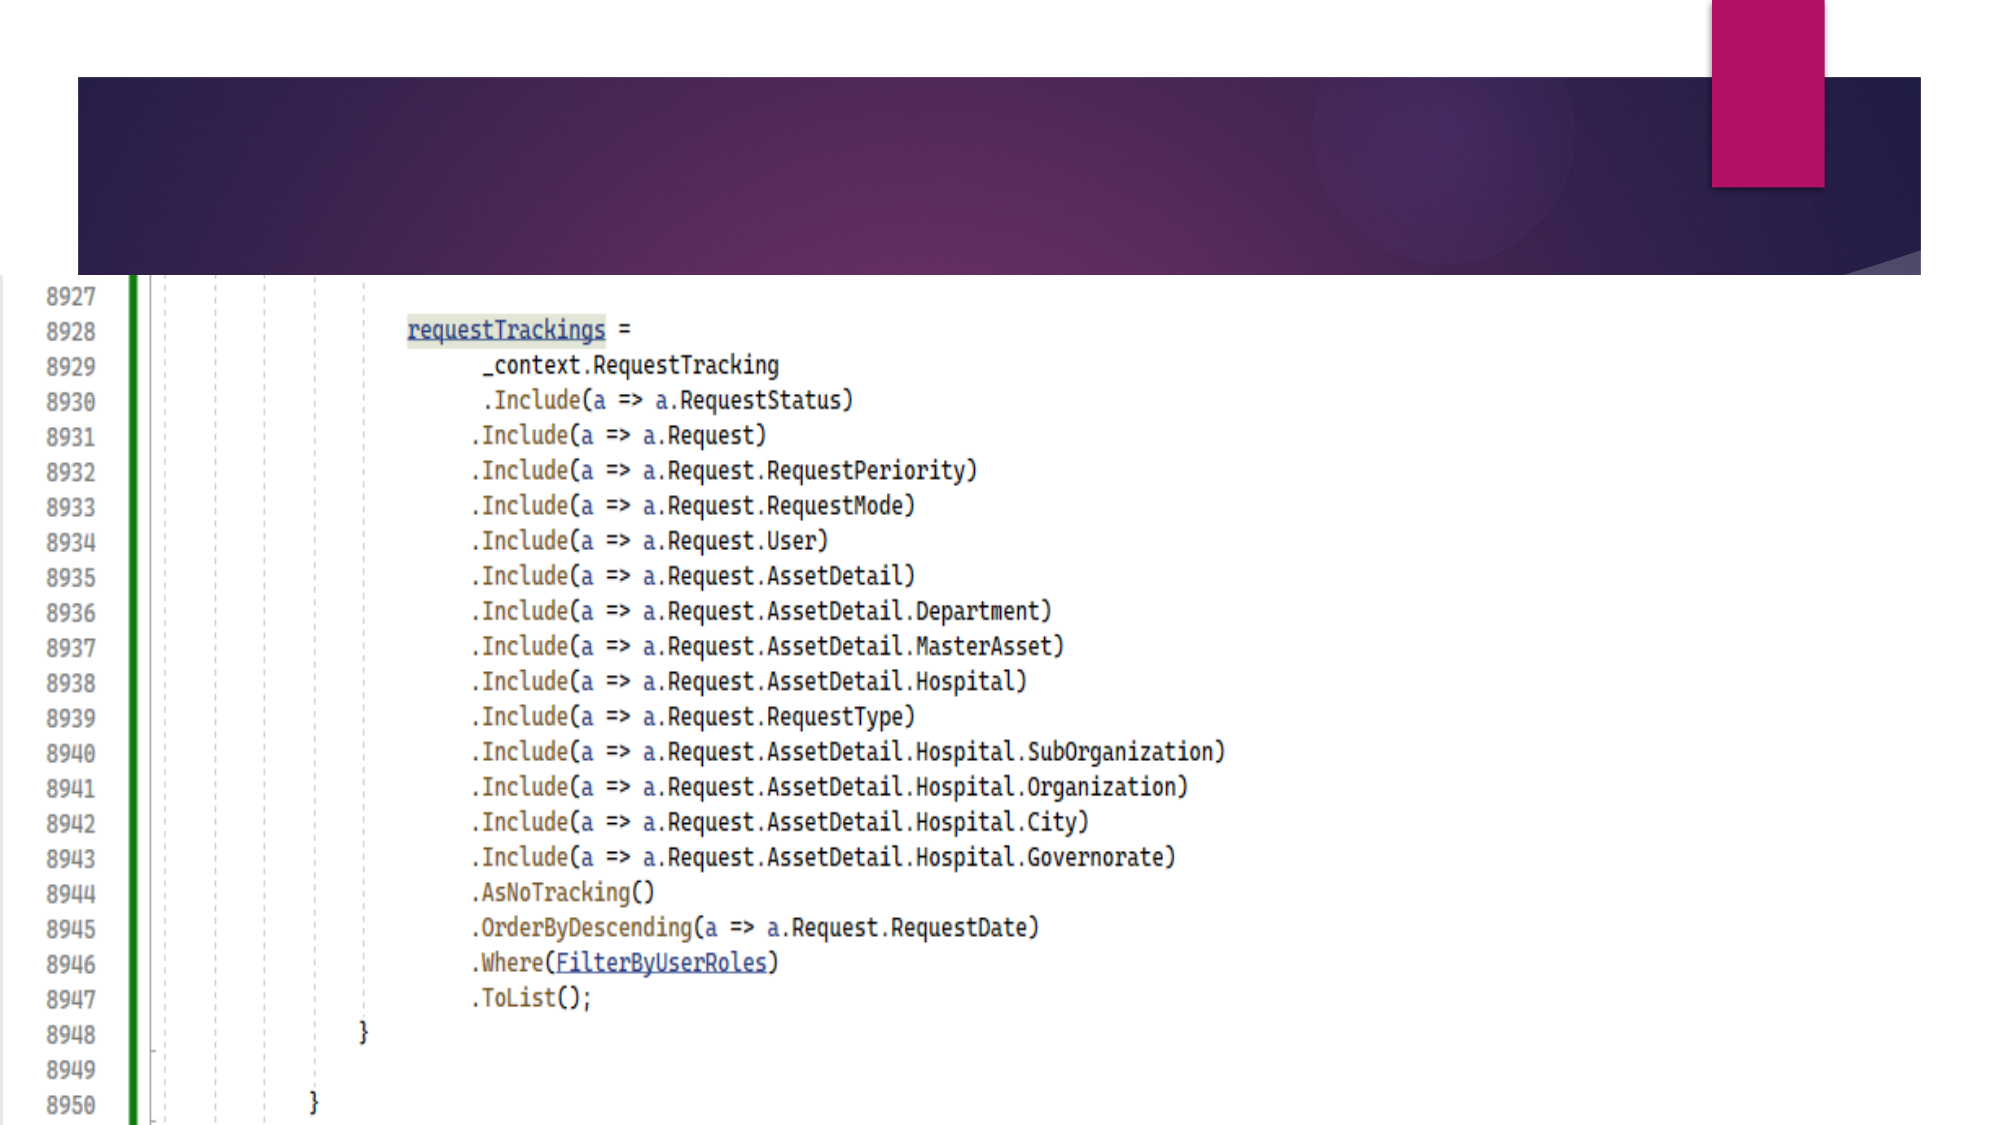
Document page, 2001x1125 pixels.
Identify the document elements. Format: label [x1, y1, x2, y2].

list [0, 275, 2000, 1125]
